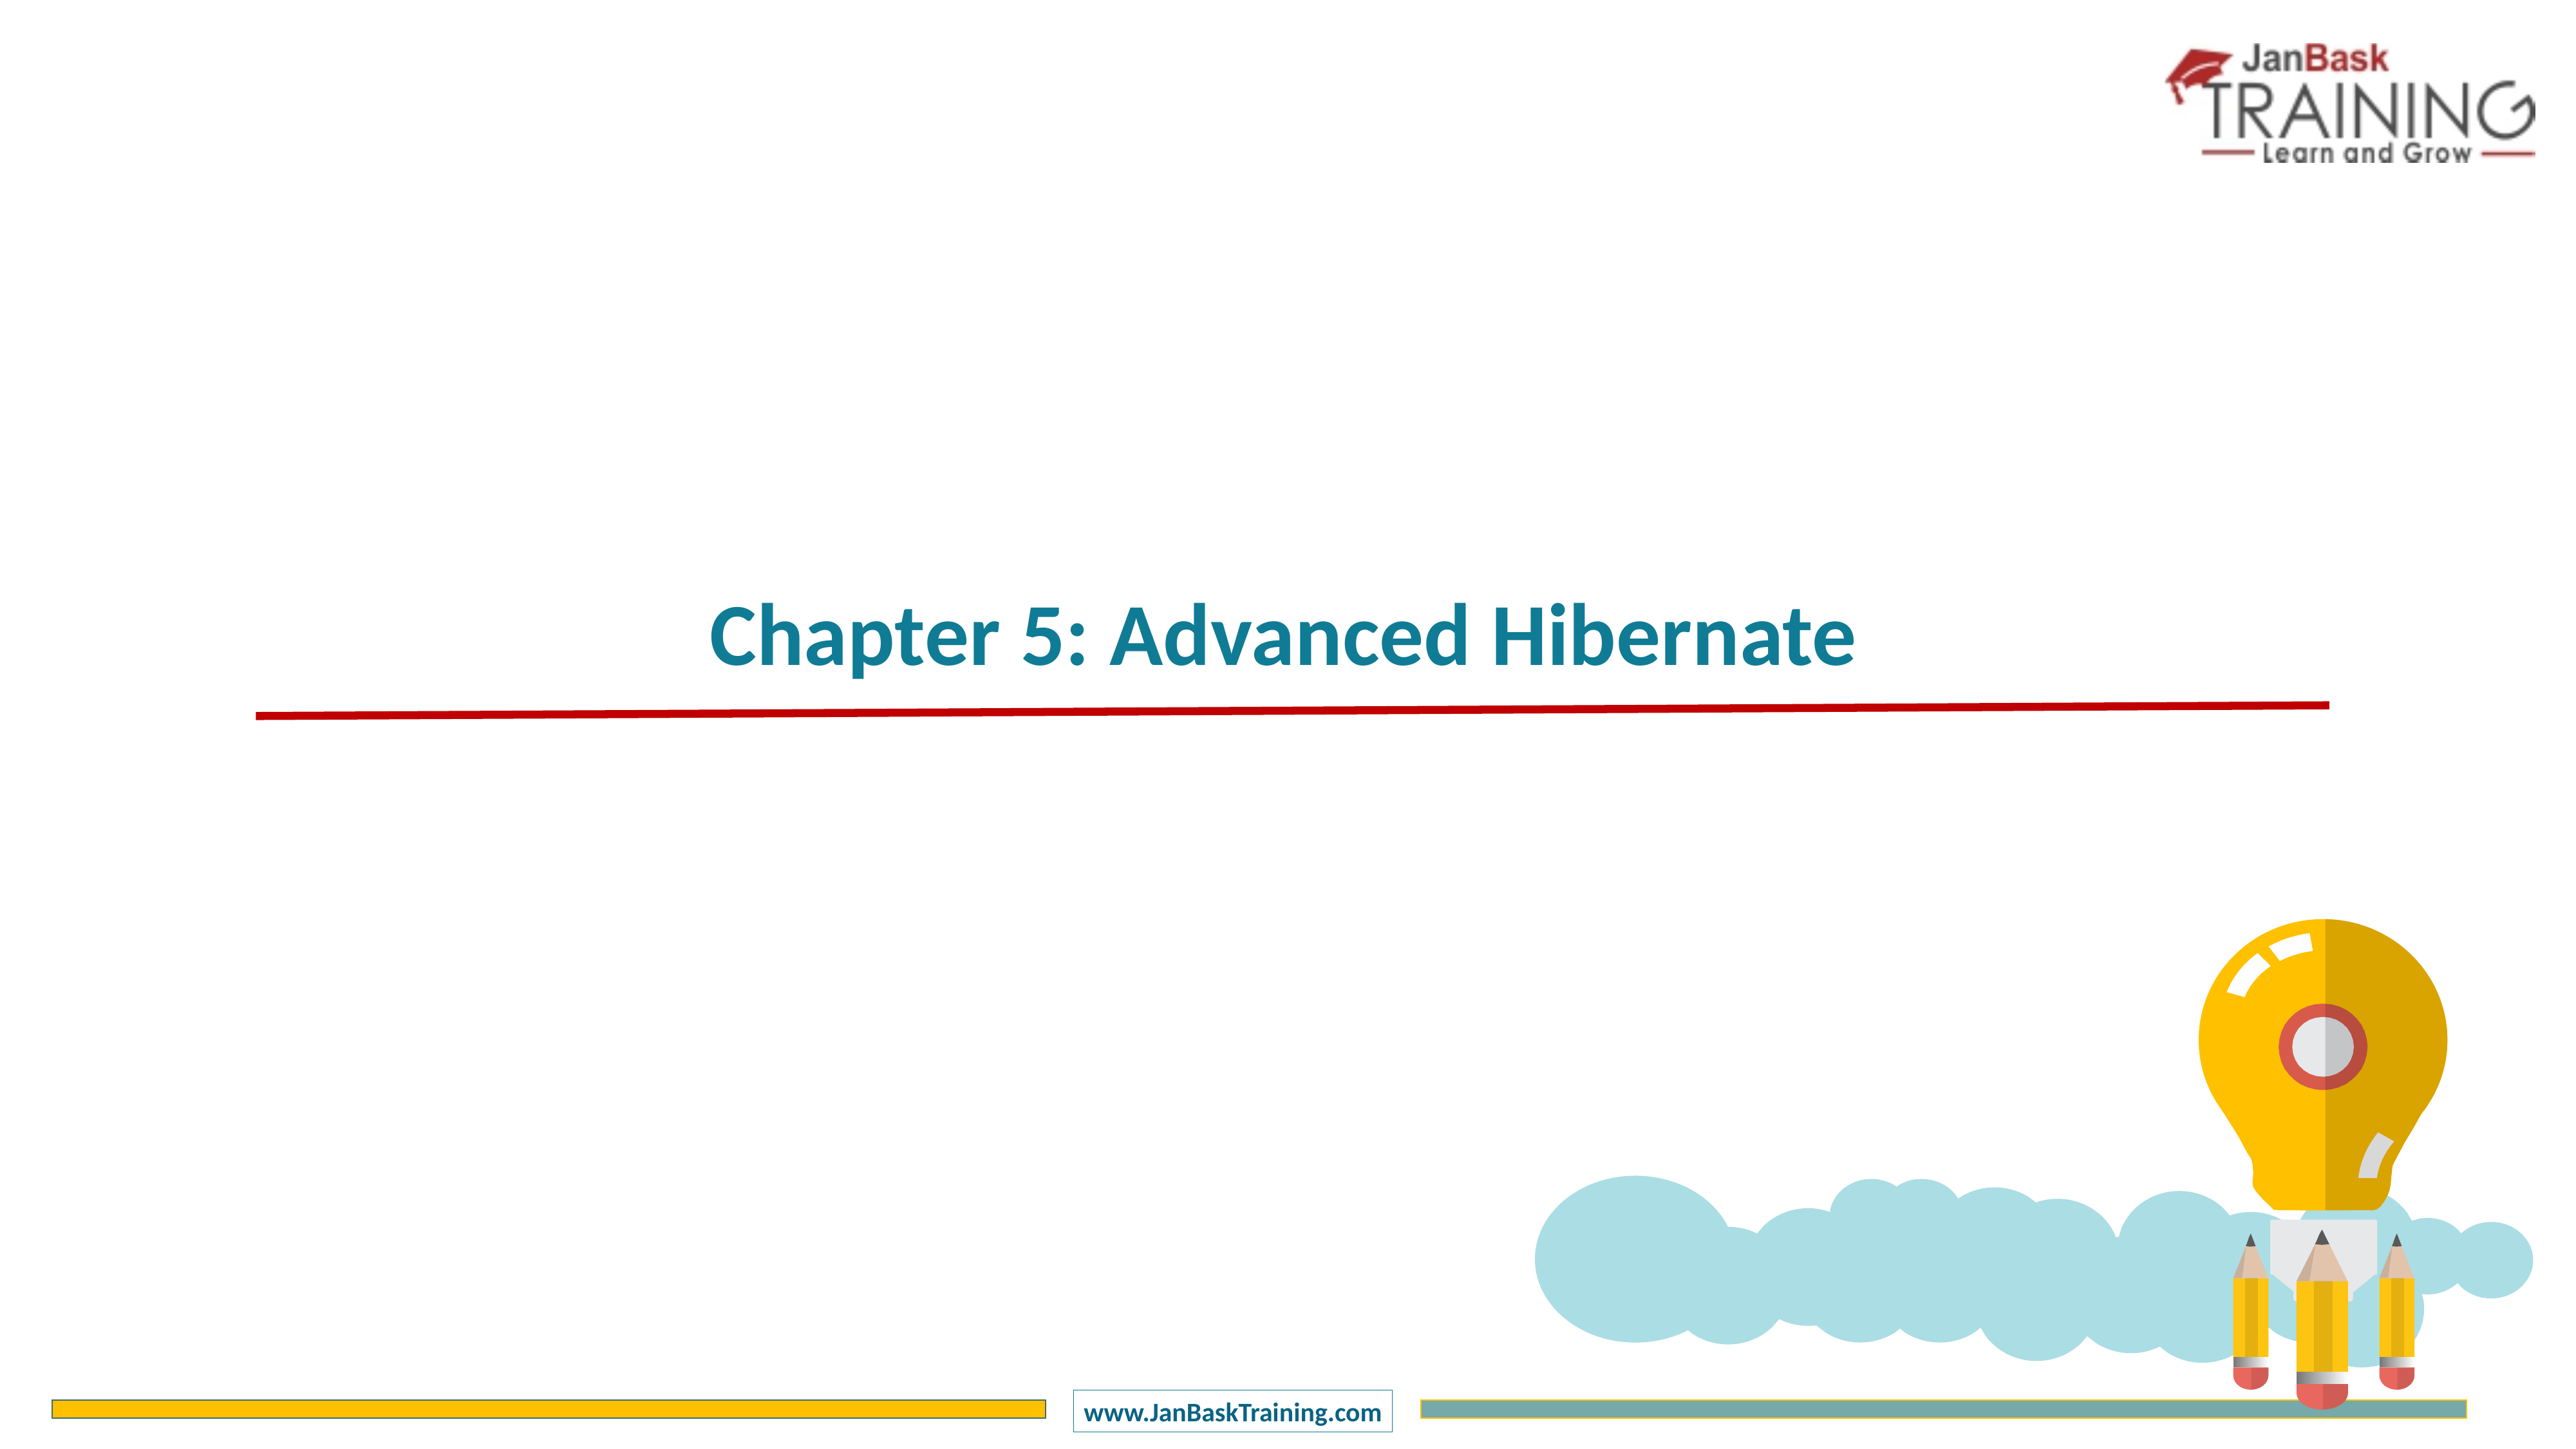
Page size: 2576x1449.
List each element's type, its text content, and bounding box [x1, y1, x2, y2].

text_box Chapter 5: Advanced Hibernate [175, 572, 2393, 763]
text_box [256, 705, 2329, 716]
text_box [1535, 1175, 2198, 1363]
text_box [2448, 1222, 2534, 1299]
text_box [2198, 919, 2448, 1410]
picture [2165, 43, 2535, 163]
